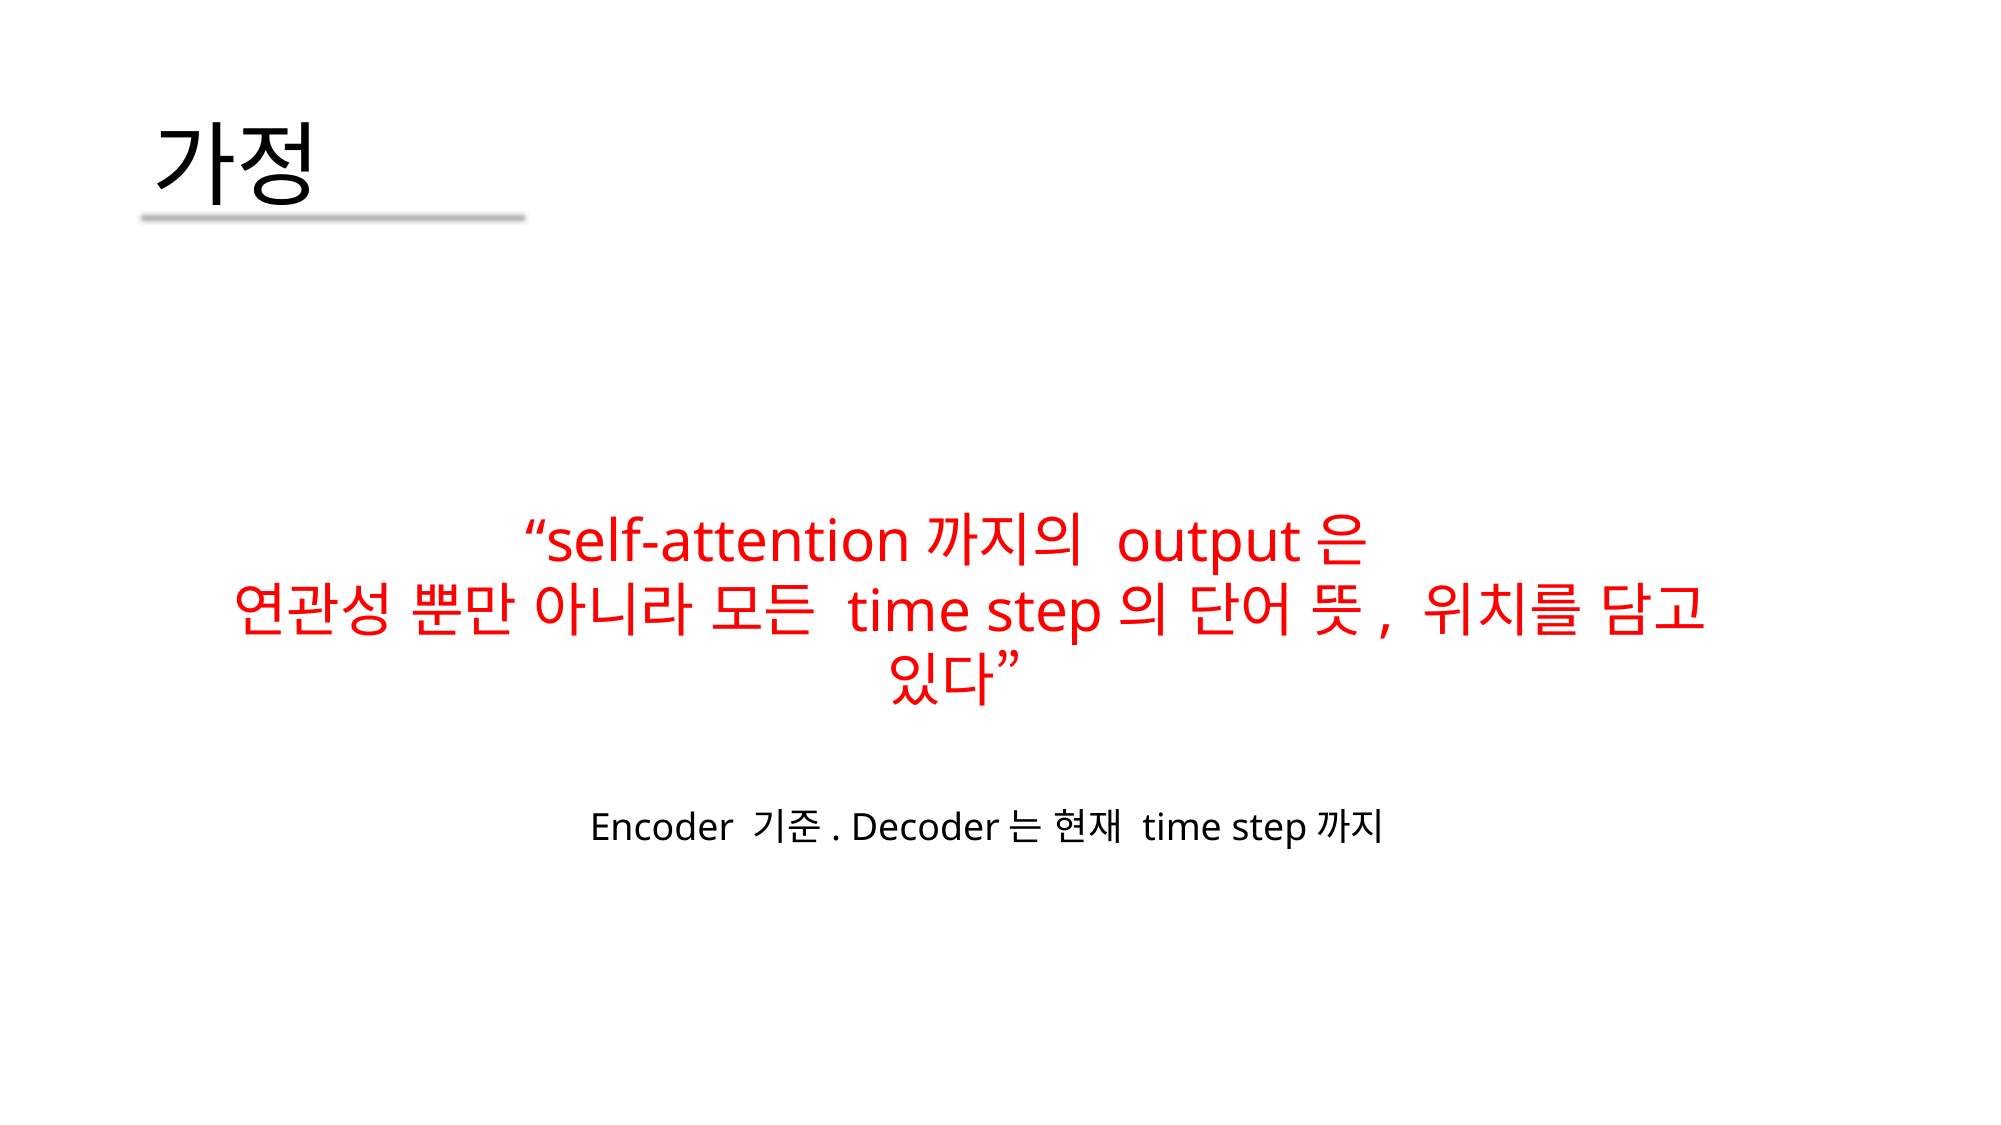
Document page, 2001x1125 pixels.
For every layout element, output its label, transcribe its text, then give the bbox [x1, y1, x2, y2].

text_box [142, 215, 525, 221]
title 가정 [137, 59, 1863, 278]
text_box Encoder 기준. Decoder는 현재 time step까지 [575, 795, 1605, 856]
text_box “self-attention까지의 output은 연관성 뿐만 아니라 모든 time step의 단어 뜻, 위치를 담고 있다” [163, 495, 1747, 721]
